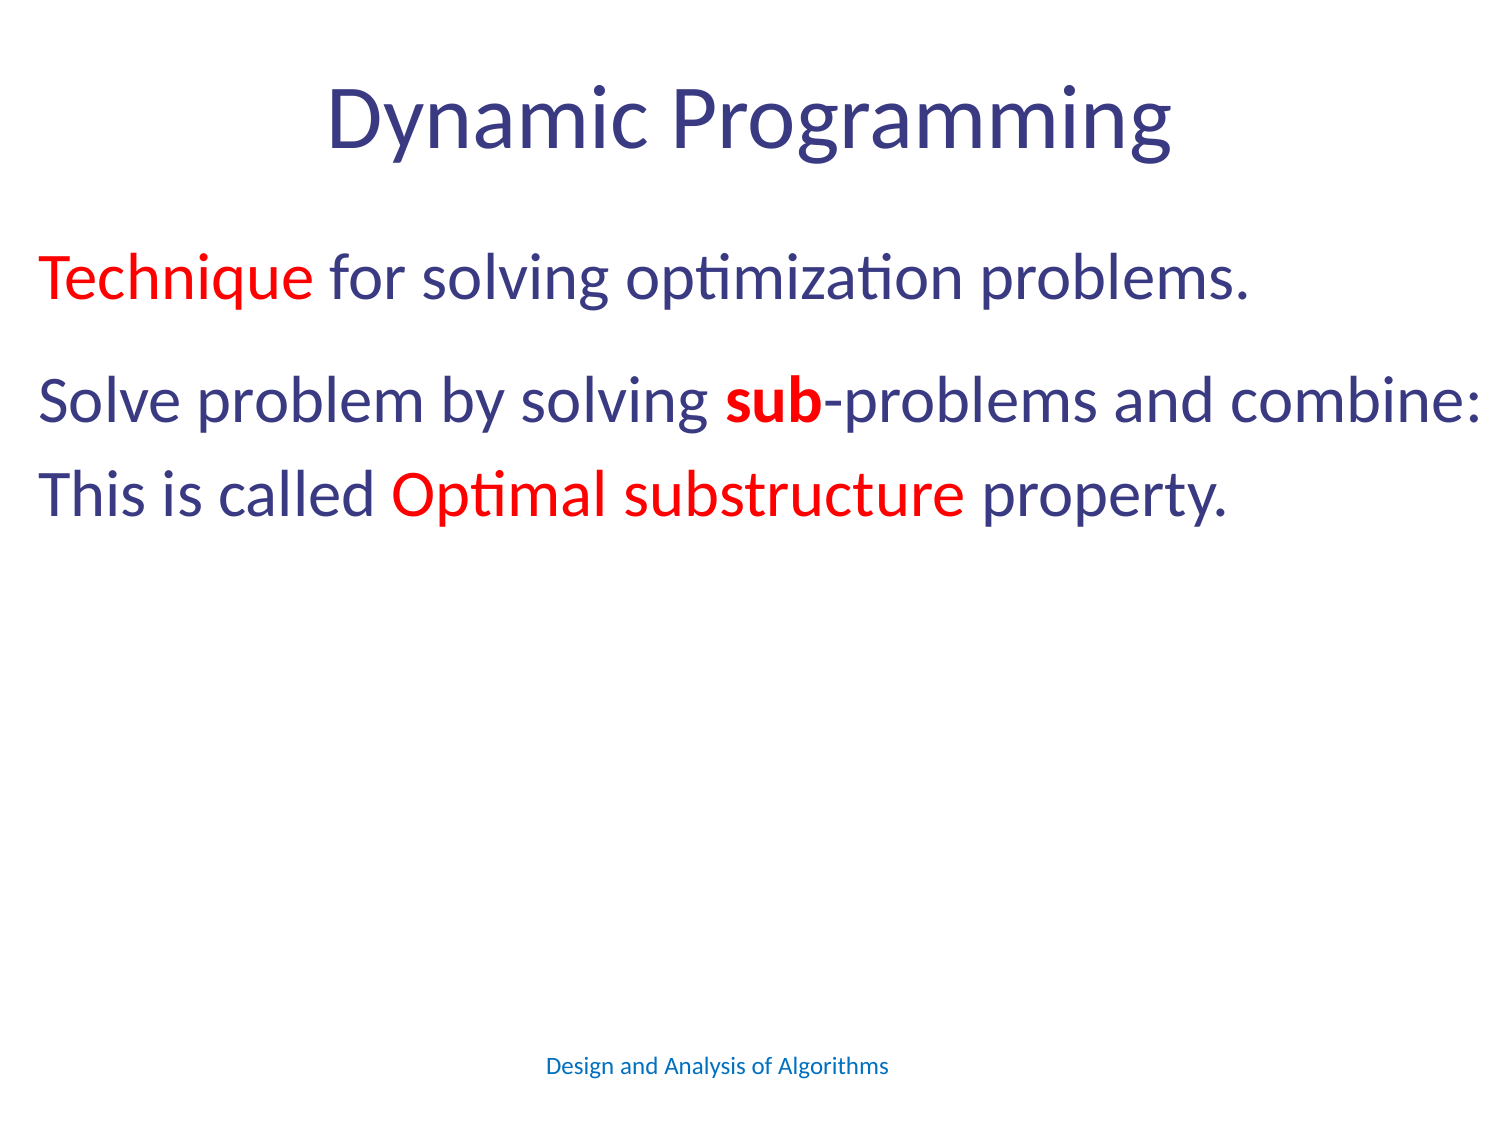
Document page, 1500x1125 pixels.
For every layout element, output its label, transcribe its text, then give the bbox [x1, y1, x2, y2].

footer Design and Analysis of Algorithms [480, 1034, 956, 1095]
title Dynamic Programming [75, 17, 1425, 206]
list Technique for solving optimization problems. Solve problem by solving sub-problems and combine: This is called Optimal substructure property. [23, 225, 1500, 1092]
